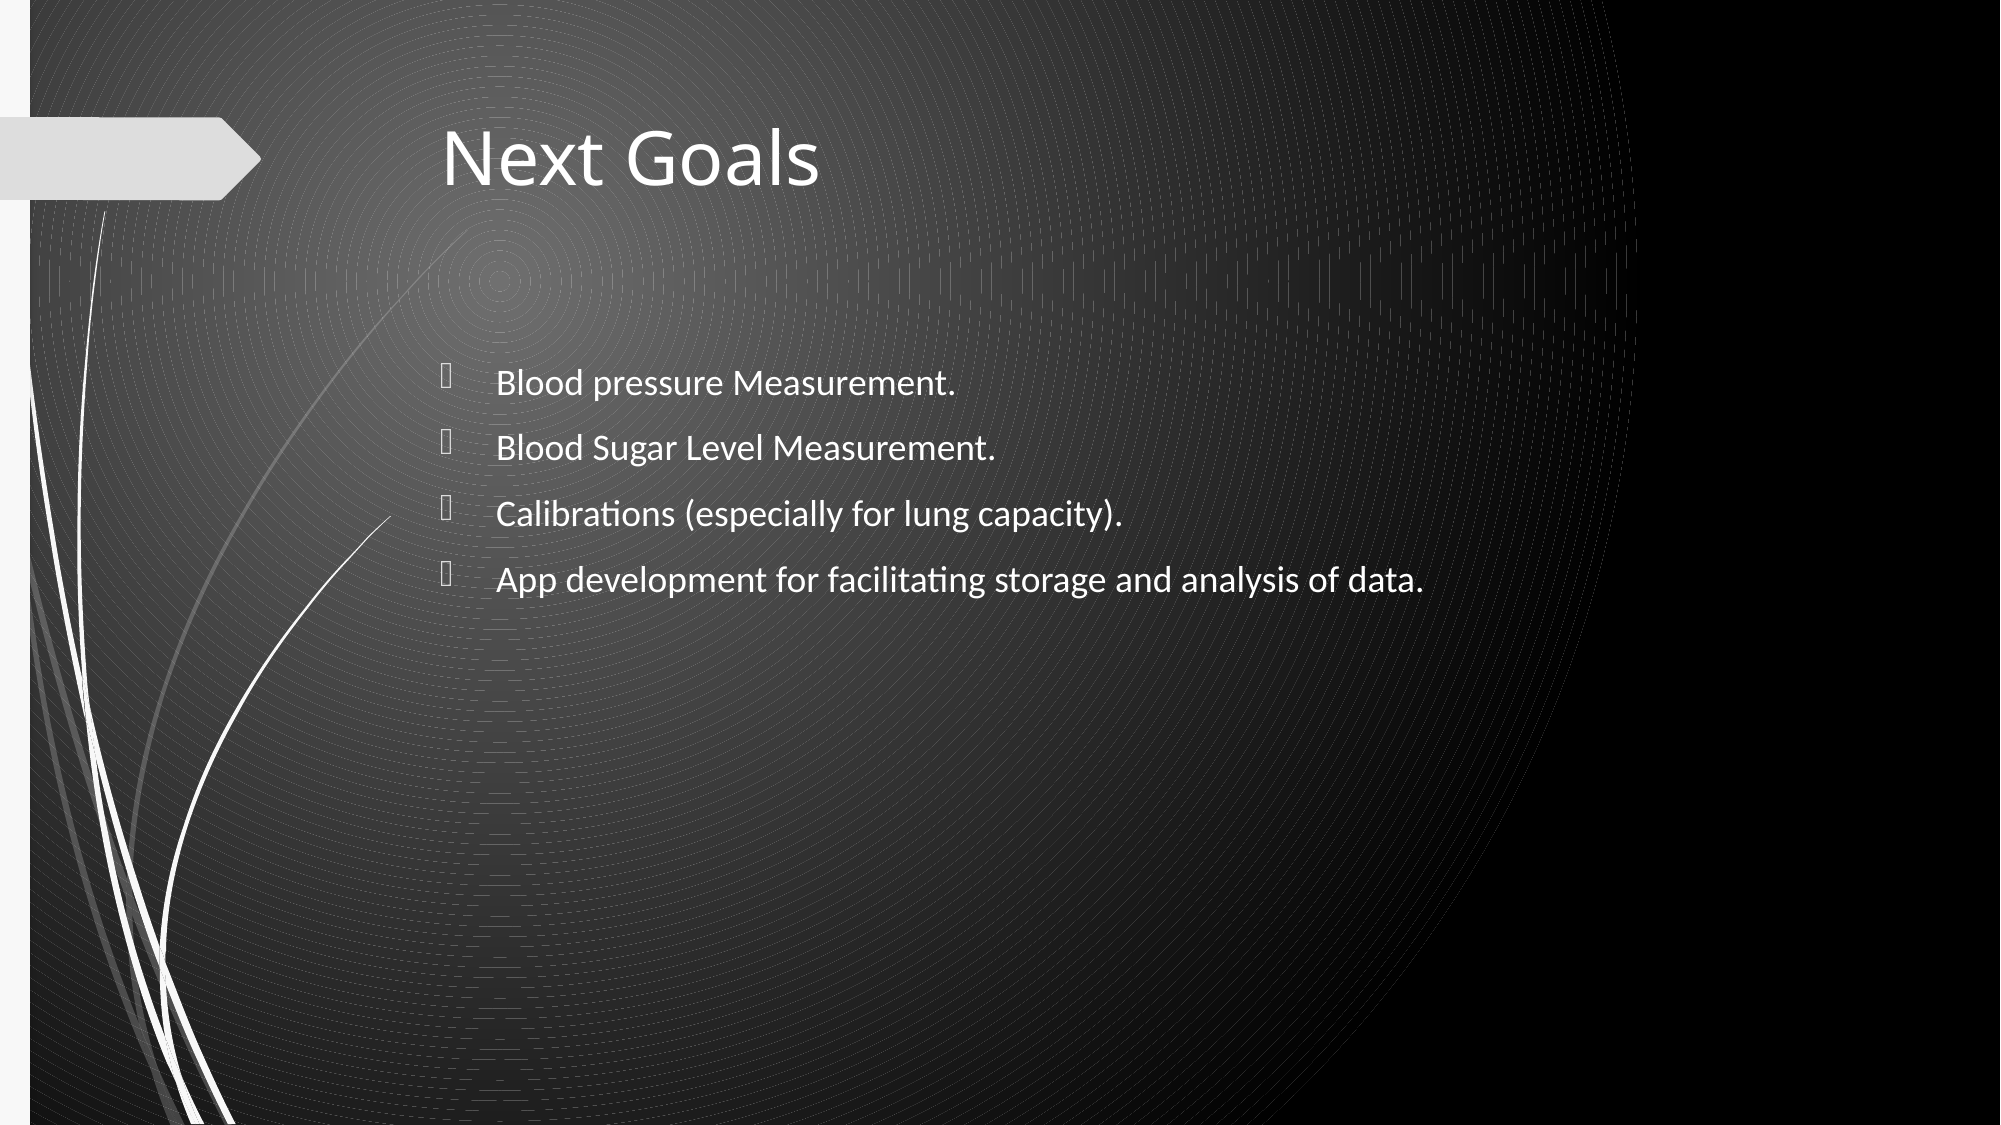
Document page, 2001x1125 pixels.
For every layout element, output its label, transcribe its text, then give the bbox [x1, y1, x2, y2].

title Next Goals [425, 102, 1888, 313]
list Blood pressure Measurement. Blood Sugar Level Measurement. Calibrations (especially for lung capacity). App development for facilitating storage and analysis of data. [424, 350, 1888, 970]
